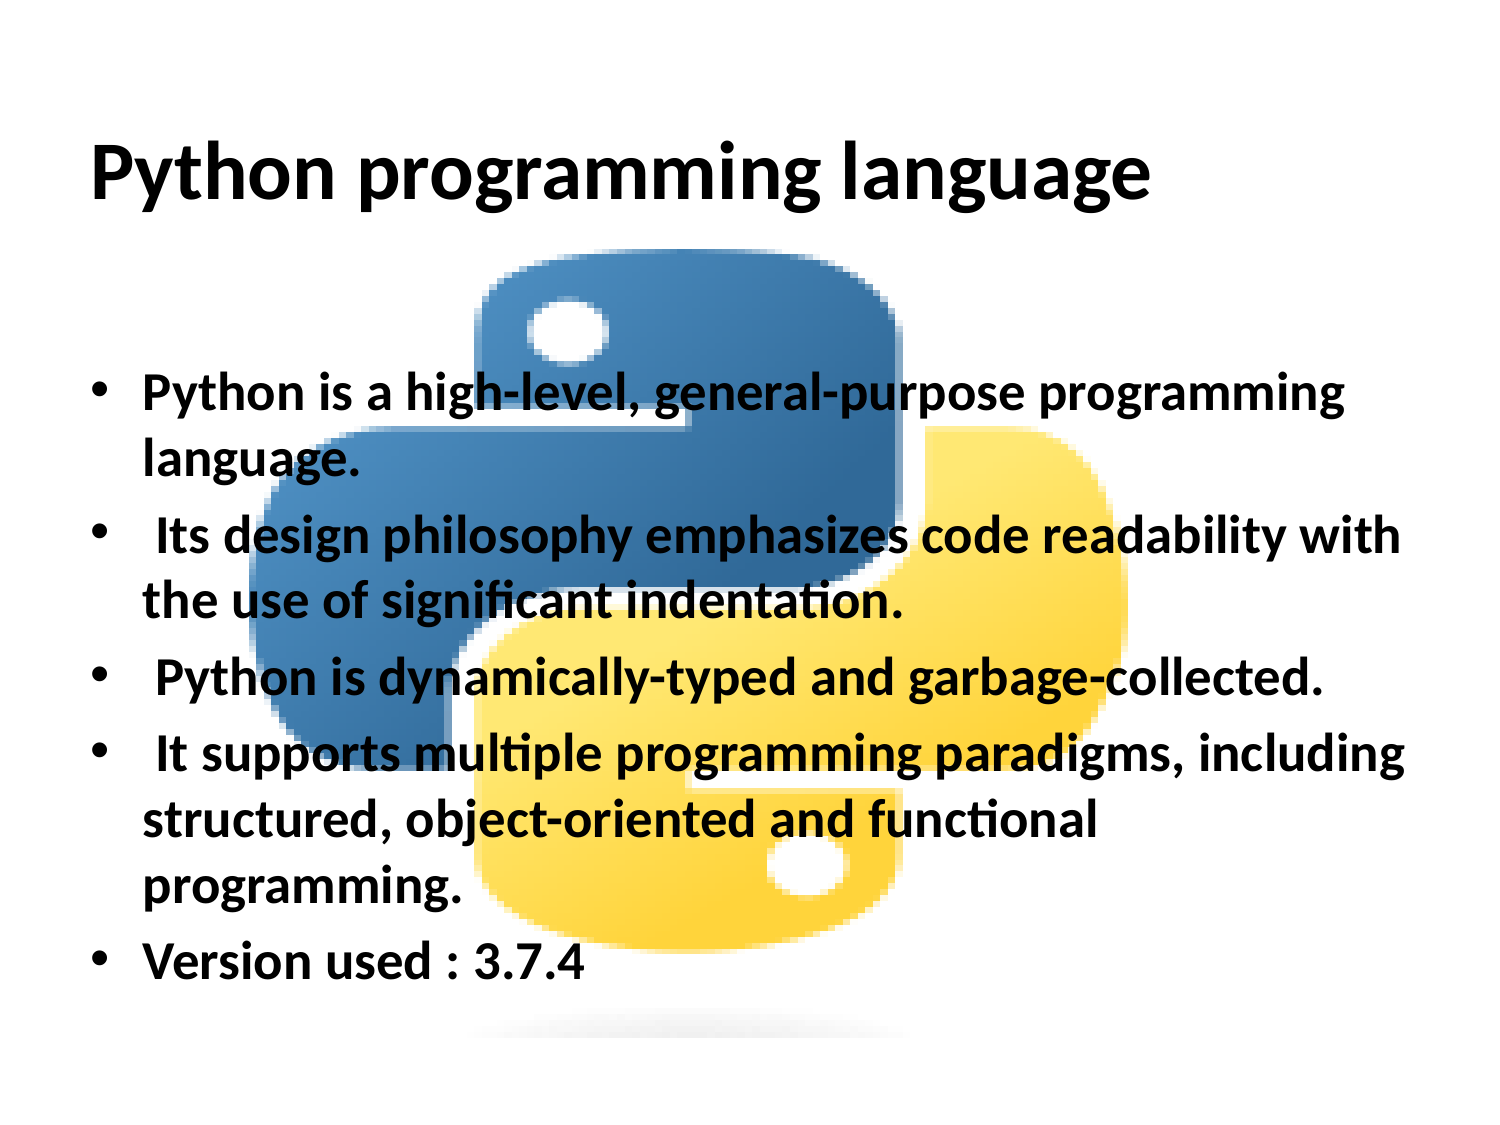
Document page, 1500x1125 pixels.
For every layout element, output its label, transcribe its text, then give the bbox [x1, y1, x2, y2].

picture [249, 249, 1159, 1038]
title Python programming language [75, 45, 1425, 262]
list Python is a high-level, general-purpose programming language. Its design philosophy emphasizes code readability with the use of significant indentation. Python is dynamically-typed and garbage-collected. It supports multiple programming paradigms, including structured, object-oriented and functional programming. Version used : 3.7.4 [75, 262, 244, 1005]
list Python is a high-level, general-purpose programming language. Its design philosophy emphasizes code readability with the use of significant indentation. Python is dynamically-typed and garbage-collected. It supports multiple programming paradigms, including structured, object-oriented and functional programming. Version used : 3.7.4 [1163, 262, 1425, 1005]
